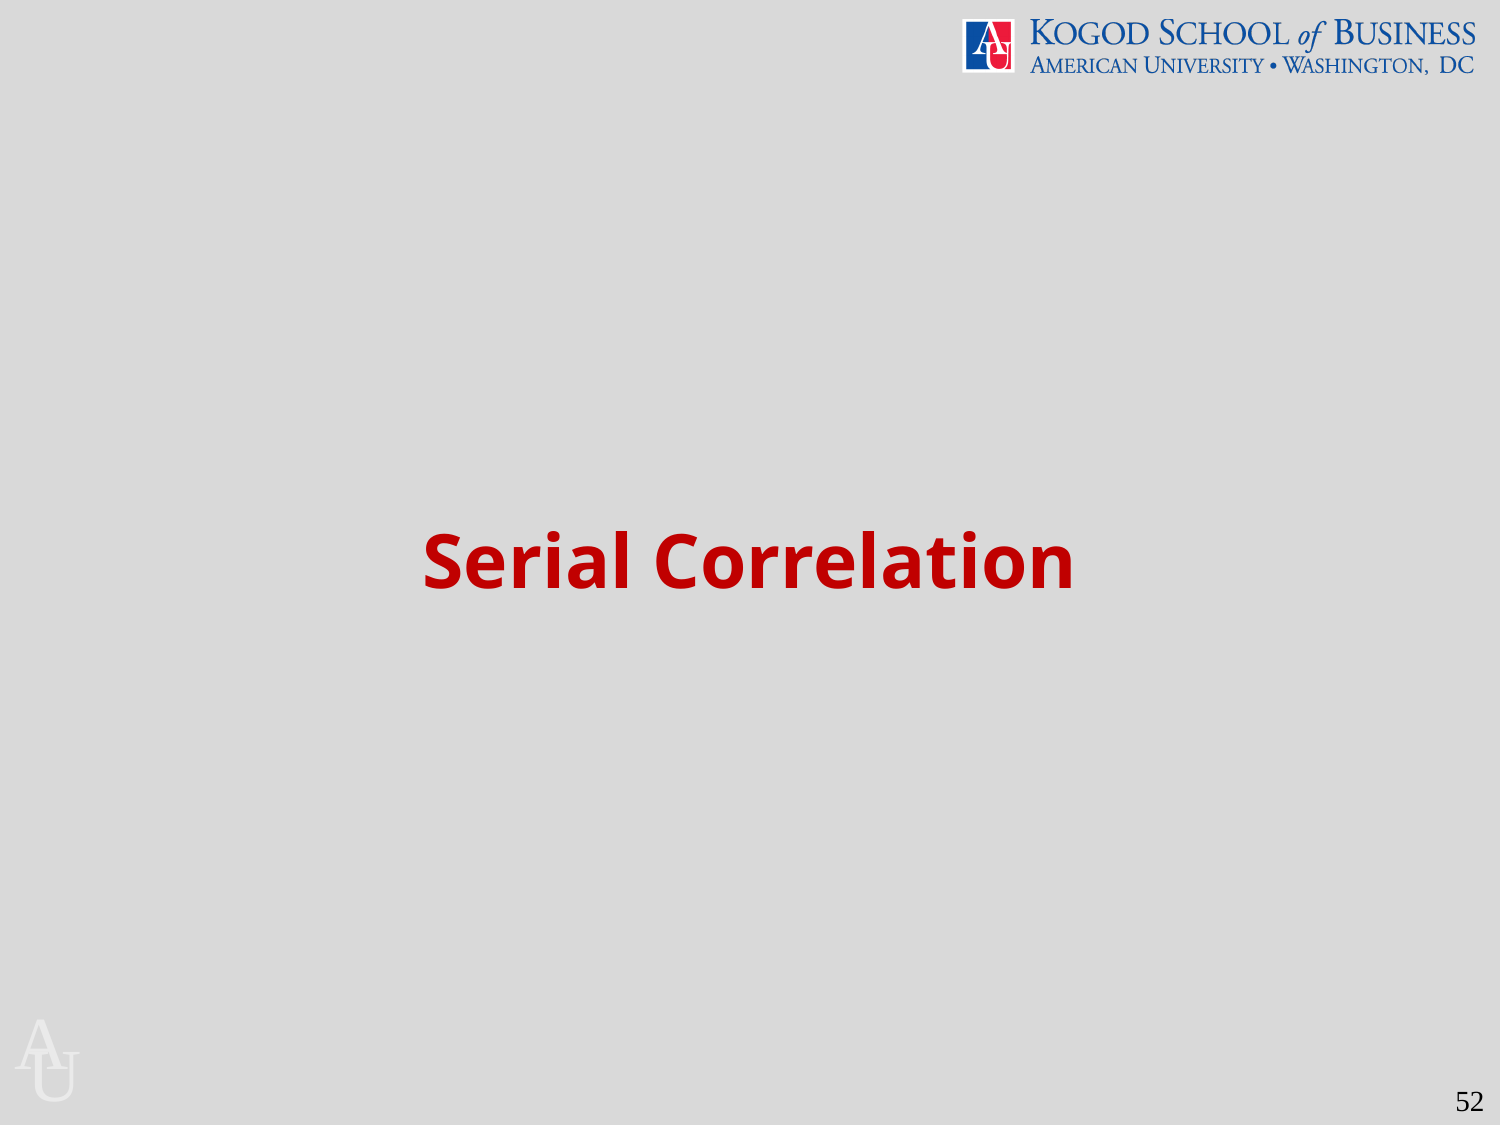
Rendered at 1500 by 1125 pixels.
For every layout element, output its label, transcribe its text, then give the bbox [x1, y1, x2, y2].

slide_number 52 [1412, 1074, 1500, 1125]
picture [962, 19, 1475, 75]
text_box Serial Correlation [87, 506, 1413, 619]
